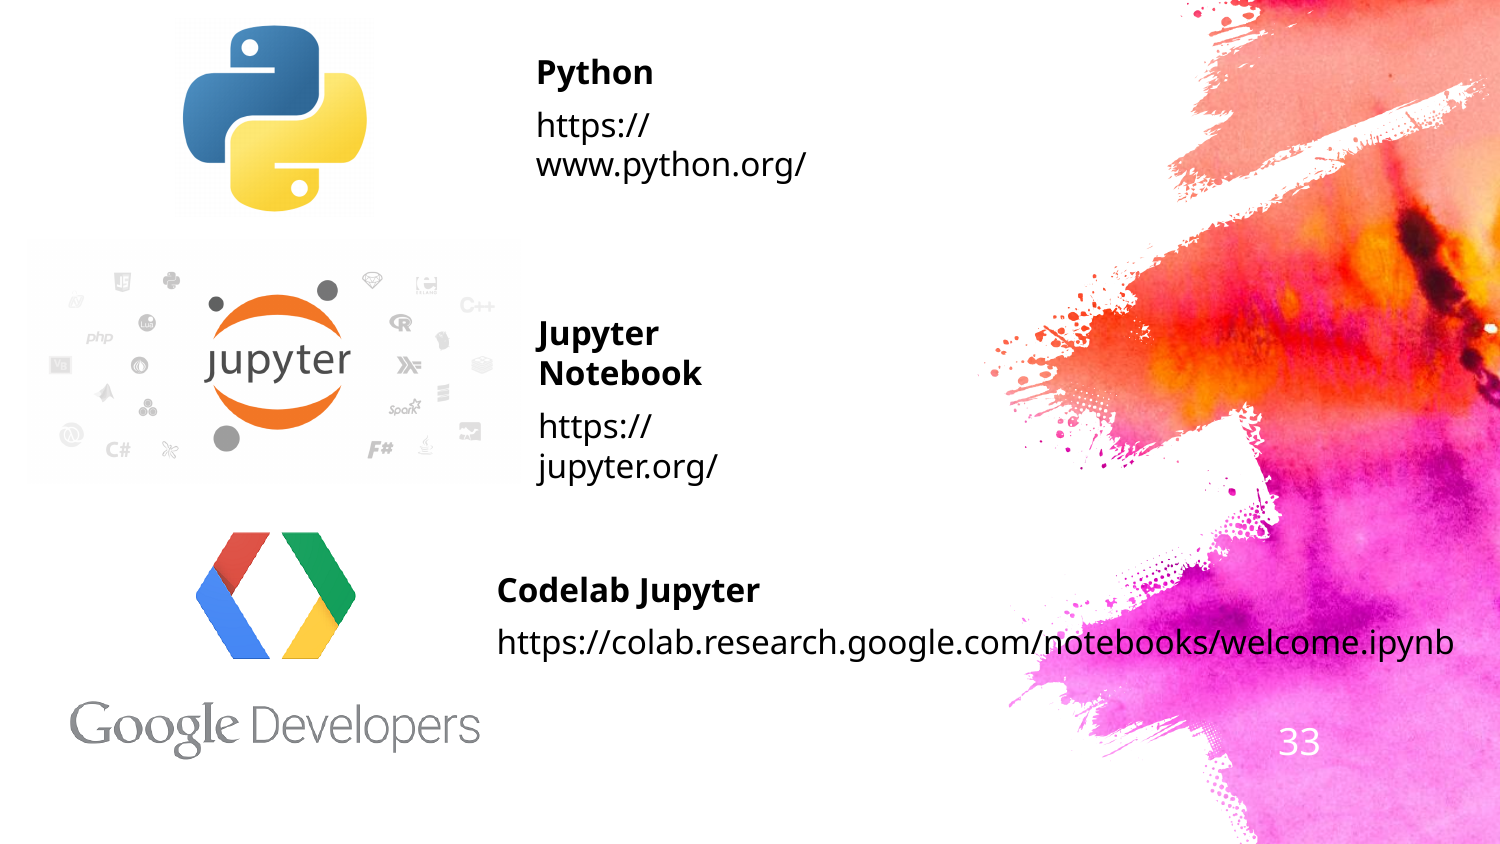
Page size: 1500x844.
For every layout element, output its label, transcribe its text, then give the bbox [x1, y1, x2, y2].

picture [0, 0, 1500, 844]
slide_number ‹#› [1246, 768, 1337, 776]
text_box Codelab Jupyter https://colab.research.google.com/notebooks/welcome.ipynb [481, 553, 1473, 768]
text_box Jupyter Notebook https://jupyter.org/ [523, 297, 842, 496]
list Python https://www.python.org/ [520, 36, 909, 217]
